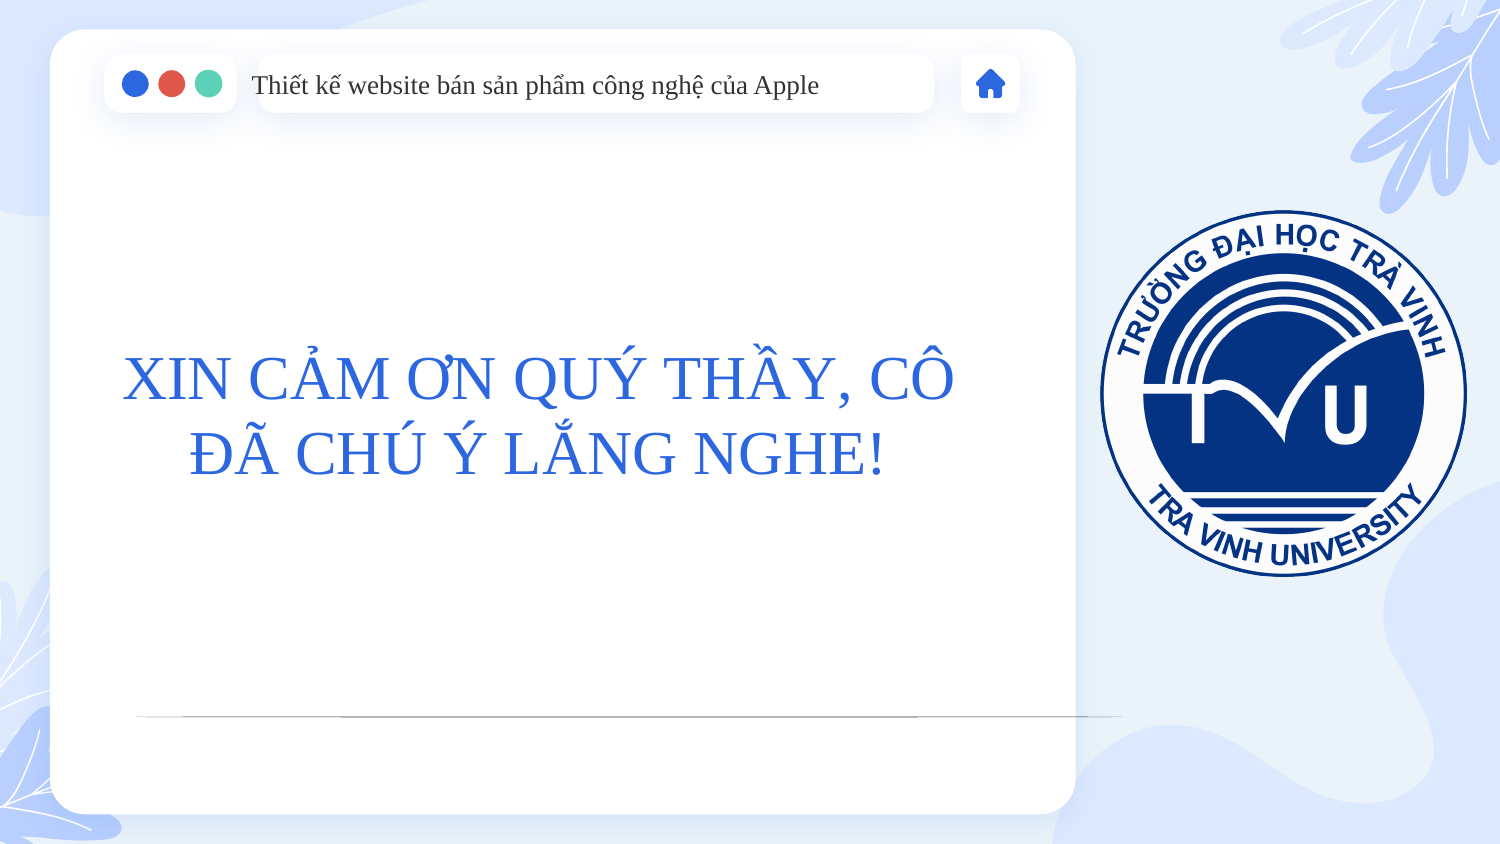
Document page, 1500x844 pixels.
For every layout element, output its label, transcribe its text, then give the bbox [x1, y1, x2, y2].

text_box [975, 68, 1006, 99]
text_box XIN CẢM ƠN QUÝ THẦY, CÔ ĐÃ CHÚ Ý LẮNG NGHE! [58, 329, 1020, 495]
picture [1100, 210, 1467, 578]
text_box Thiết kế website bán sản phẩm công nghệ của Apple [236, 52, 942, 112]
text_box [103, 53, 237, 114]
text_box [961, 54, 1020, 113]
